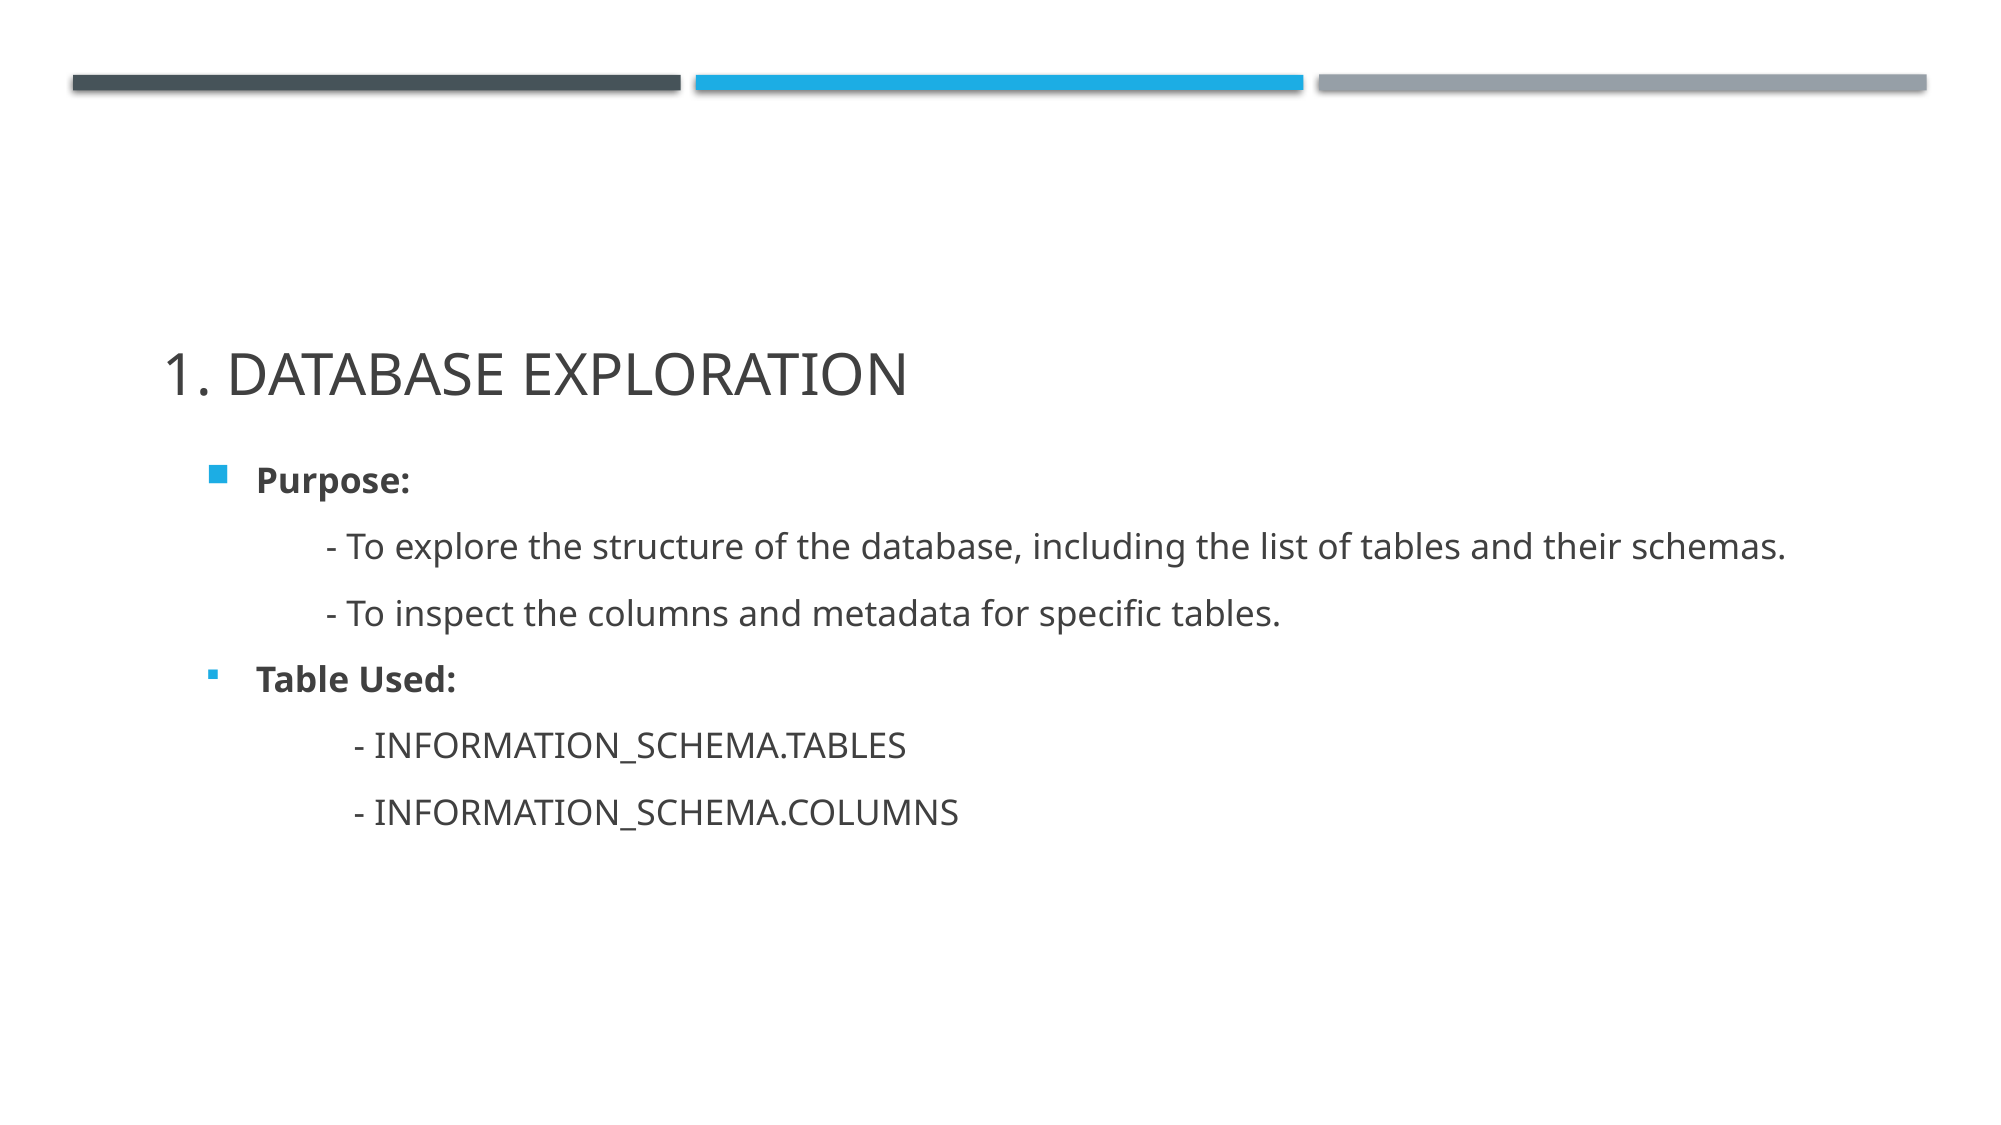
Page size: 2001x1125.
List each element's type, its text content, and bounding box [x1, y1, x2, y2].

list Purpose: - To explore the structure of the database, including the list of tables and their schemas. - To inspect the columns and metadata for specific tables. Table Used: - INFORMATION_SCHEMA.TABLES - INFORMATION_SCHEMA.COLUMNS [190, 345, 2000, 942]
title 1. Database Exploration [147, 219, 1958, 415]
